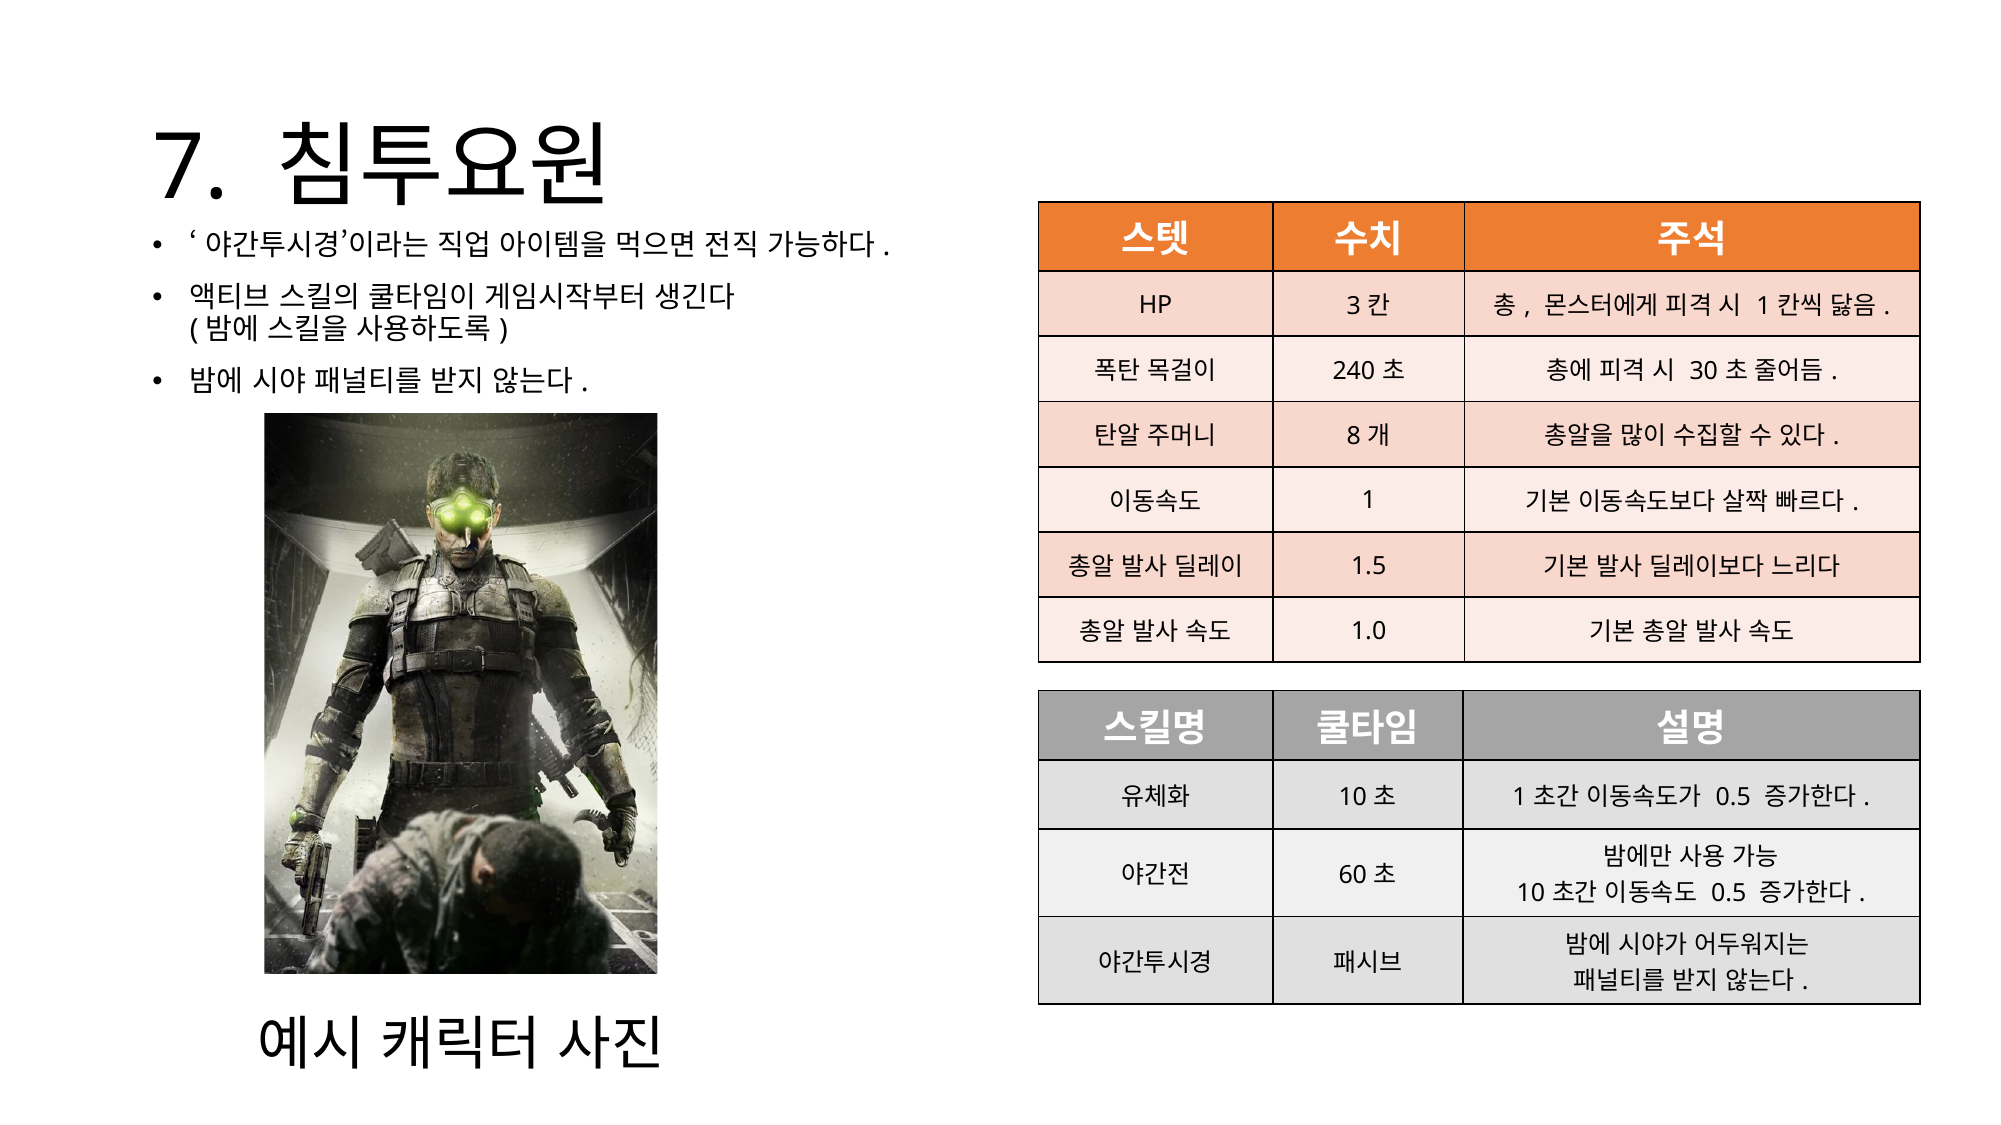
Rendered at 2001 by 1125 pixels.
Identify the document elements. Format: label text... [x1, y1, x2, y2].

table_cell 240초 [1274, 337, 1464, 401]
table_header 주석 [1465, 203, 1919, 270]
table_cell 유체화 [1039, 761, 1272, 828]
table_cell 10초 [1274, 761, 1462, 828]
table_cell 60초 [1274, 830, 1462, 916]
table_cell 8개 [1274, 402, 1464, 466]
table_cell 밤에 시야가 어두워지는 패널티를 받지 않는다. [1464, 917, 1919, 1003]
table_cell 야간투시경 [1039, 917, 1272, 1003]
table_header 스킬명 [1039, 691, 1272, 759]
table_cell 총에 피격 시 30초 줄어듬. [1465, 337, 1919, 401]
table_cell 야간전 [1039, 830, 1272, 916]
table_cell 3칸 [1274, 272, 1464, 335]
table_cell 이동속도 [1039, 468, 1272, 531]
table_header 쿨타임 [1274, 691, 1462, 759]
table_cell 기본 총알 발사 속도 [1465, 598, 1919, 661]
table_cell 총알을 많이 수집할 수 있다. [1465, 402, 1919, 466]
table_cell 총알 발사 딜레이 [1039, 533, 1272, 596]
table_cell HP [1039, 272, 1272, 335]
table_cell 1 [1274, 468, 1464, 531]
picture [264, 413, 658, 981]
table_header 설명 [1464, 691, 1919, 759]
table_cell 탄알 주머니 [1039, 402, 1272, 466]
text_box 예시 캐릭터 사진 [29, 996, 893, 1089]
table_header 스텟 [1039, 203, 1272, 270]
table_cell 밤에만 사용 가능 10초간 이동속도 0.5 증가한다. [1464, 830, 1919, 916]
table_cell 패시브 [1274, 917, 1462, 1003]
table_cell 폭탄 목걸이 [1039, 337, 1272, 401]
table_cell 1.5 [1274, 533, 1464, 596]
table_cell 기본 발사 딜레이보다 느리다 [1465, 533, 1919, 596]
table_cell 1초간 이동속도가 0.5 증가한다. [1464, 761, 1919, 828]
table_cell 총, 몬스터에게 피격 시 1칸씩 닳음. [1465, 272, 1919, 335]
table_cell 1.0 [1274, 598, 1464, 661]
title 7. 침투요원 [137, 59, 1863, 278]
table_cell 총알 발사 속도 [1039, 598, 1272, 661]
table_header 수치 [1274, 203, 1464, 270]
list ‘야간투시경’이라는 직업 아이템을 먹으면 전직 가능하다. 액티브 스킬의 쿨타임이 게임시작부터 생긴다 (밤에 스킬을 사용하도록) 밤에 시야 패널티를 받지 않는다. [137, 222, 1000, 561]
table_cell 기본 이동속도보다 살짝 빠르다. [1465, 468, 1919, 531]
